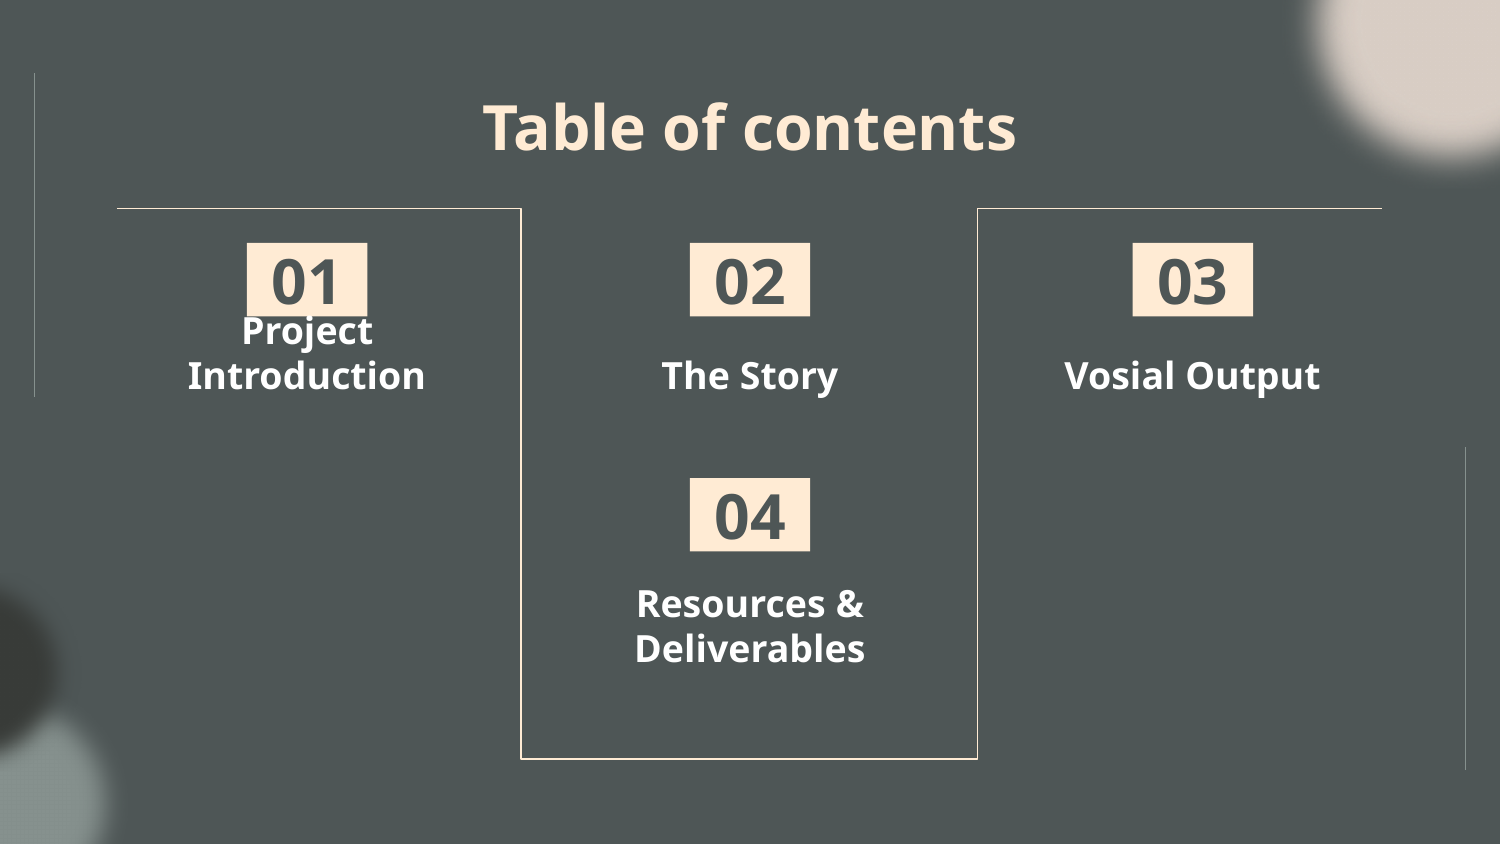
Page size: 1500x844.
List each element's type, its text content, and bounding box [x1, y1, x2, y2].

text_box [116, 208, 1383, 760]
picture [0, 572, 147, 844]
title Table of contents [118, 72, 1382, 167]
picture [1253, 0, 1500, 199]
